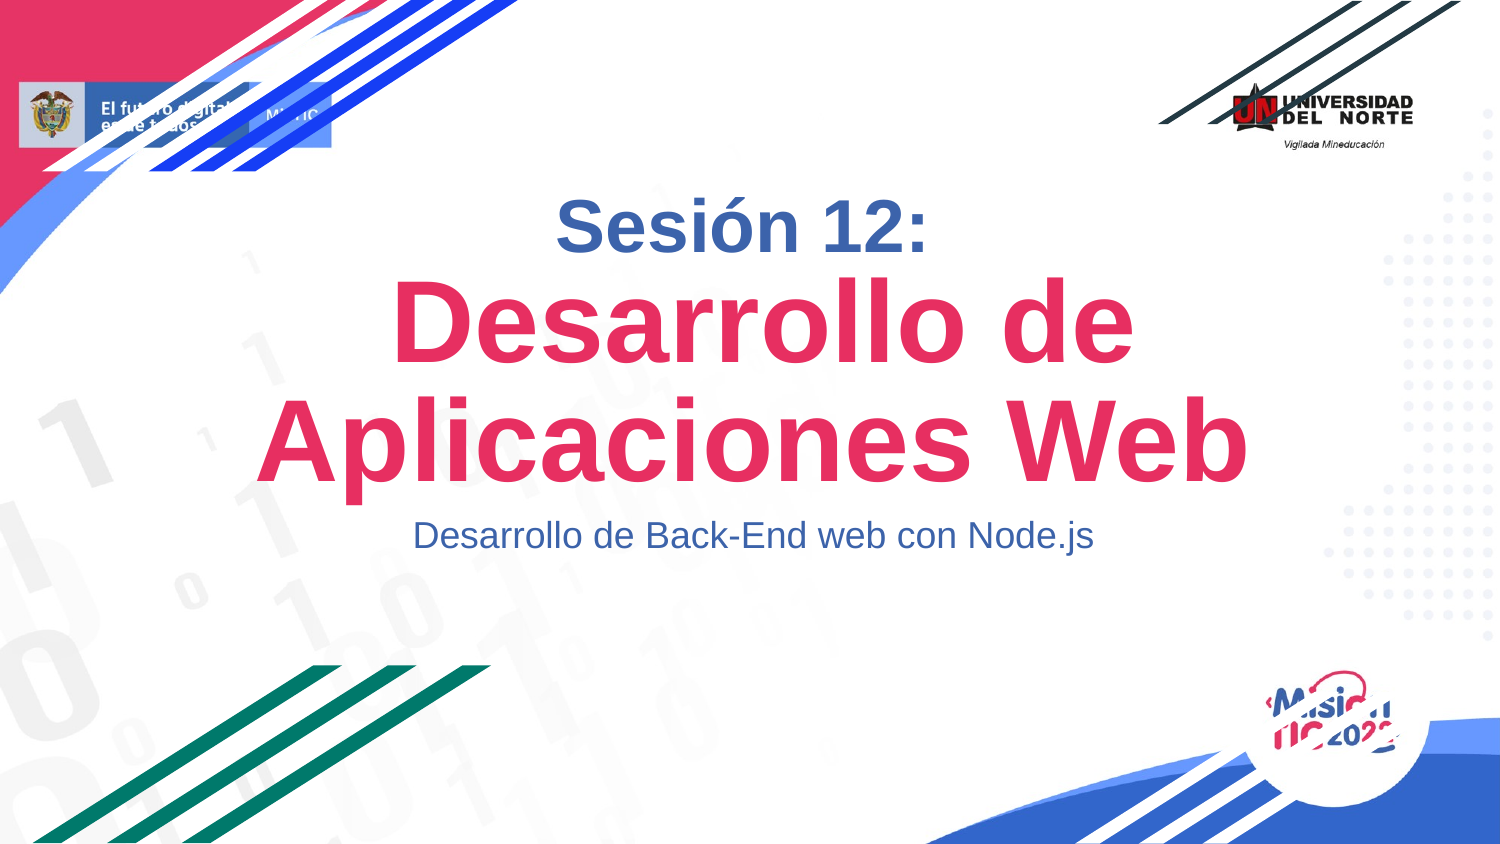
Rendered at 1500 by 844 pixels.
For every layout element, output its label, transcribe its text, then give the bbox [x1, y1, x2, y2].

title Sesión 12: Desarrollo de Aplicaciones Web [210, 178, 1297, 500]
subtitle Desarrollo de Back-End web con Node.js [180, 500, 1327, 664]
picture [0, 0, 1500, 844]
